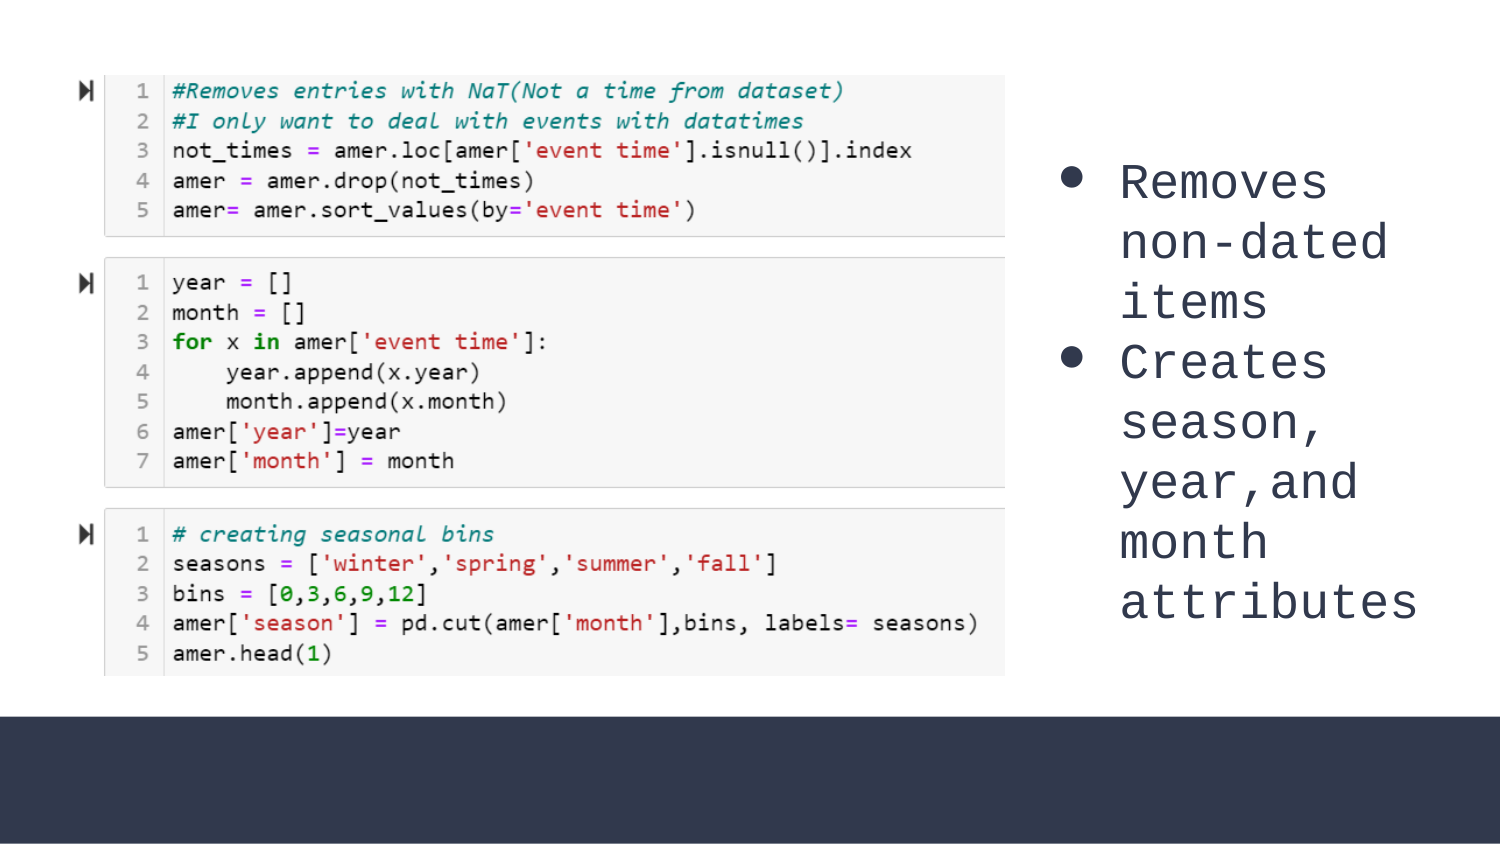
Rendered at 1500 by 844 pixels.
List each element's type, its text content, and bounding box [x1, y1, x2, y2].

picture [61, 75, 1005, 676]
list Removes non-dated items Creates season, year,and month attributes [1029, 43, 1458, 733]
